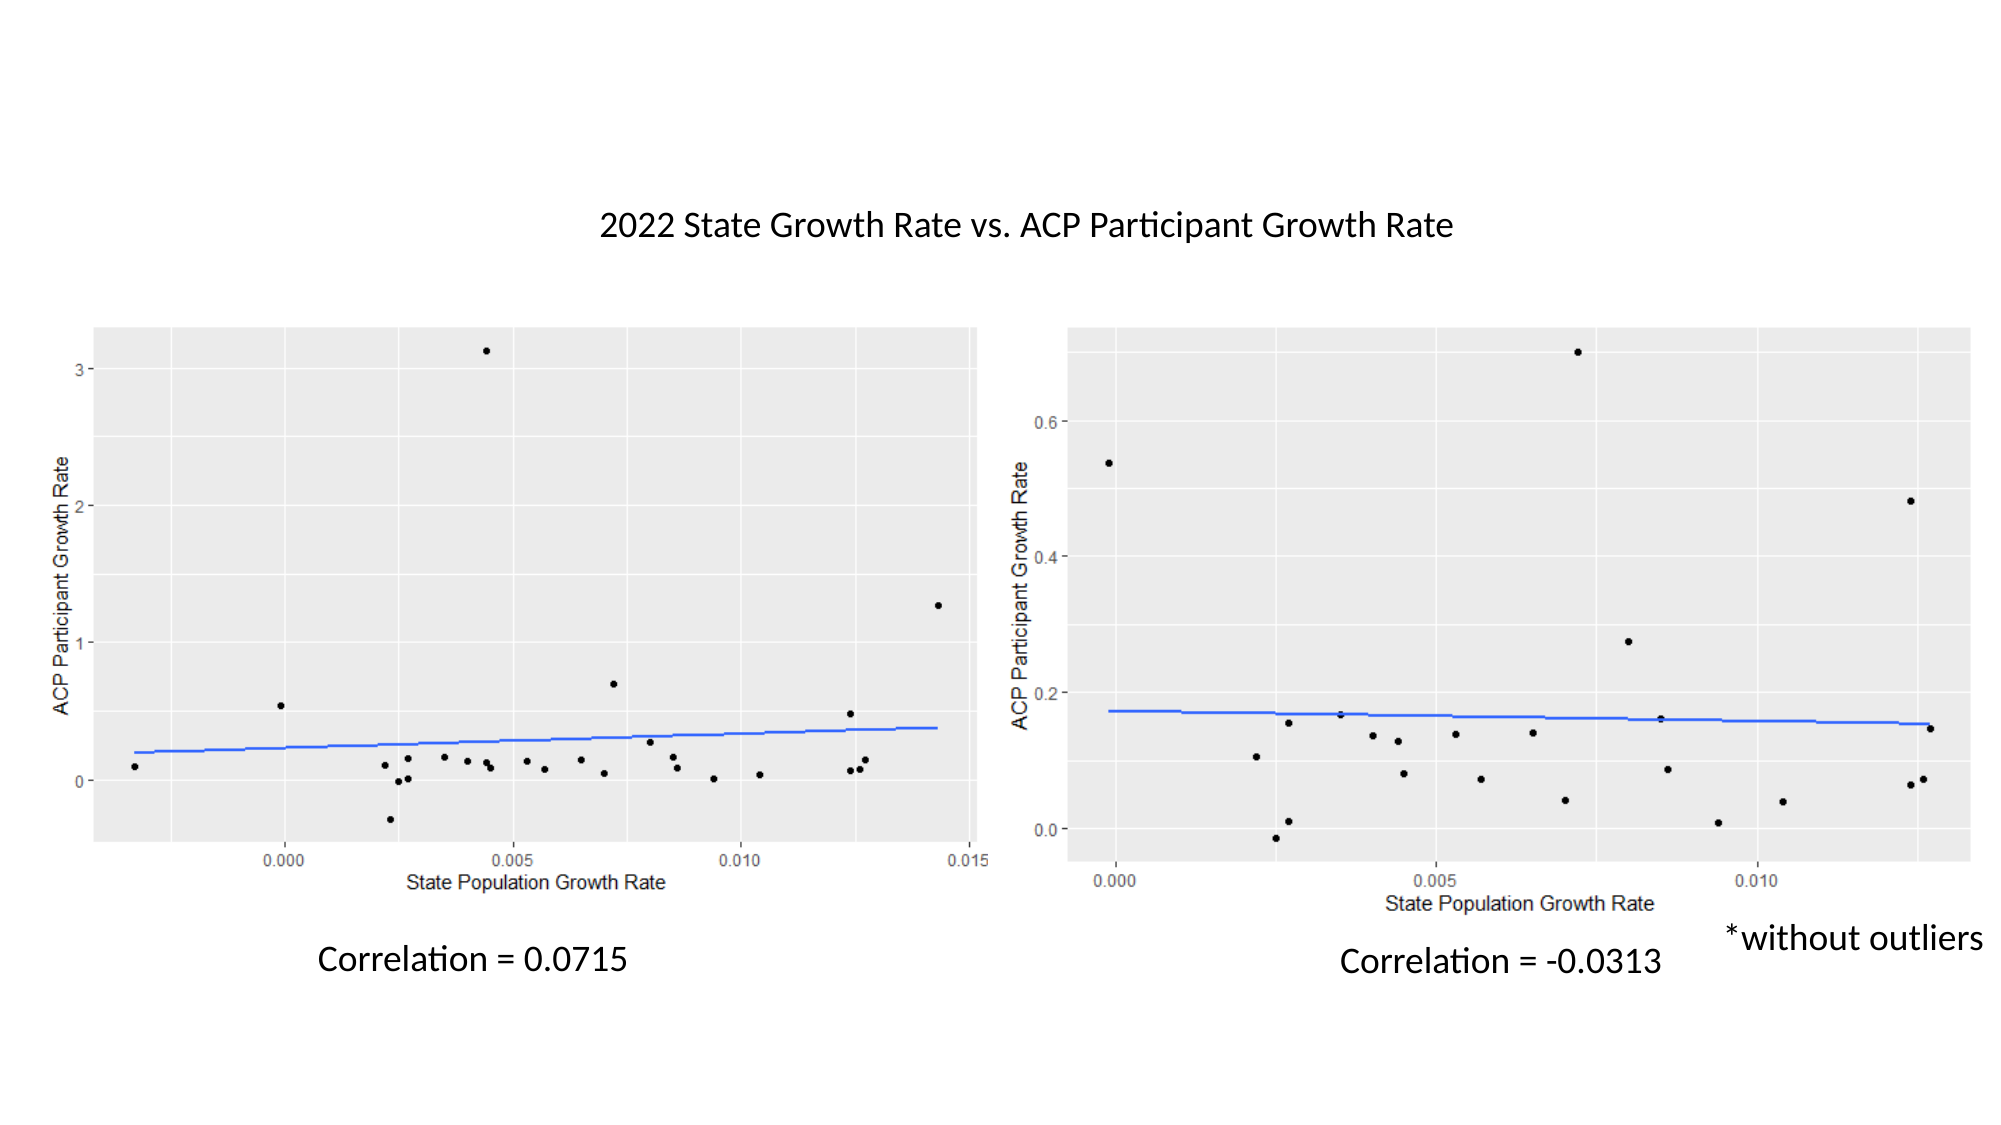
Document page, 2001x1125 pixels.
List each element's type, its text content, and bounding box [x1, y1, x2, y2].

text_box 2022 State Growth Rate vs. ACP Participant Growth Rate [584, 192, 1679, 253]
picture [999, 318, 1982, 925]
text_box Correlation = -0.0313 [1325, 928, 1697, 988]
picture [41, 318, 988, 903]
text_box Correlation = 0.0715 [303, 926, 675, 987]
text_box *without outliers [1707, 906, 2000, 966]
